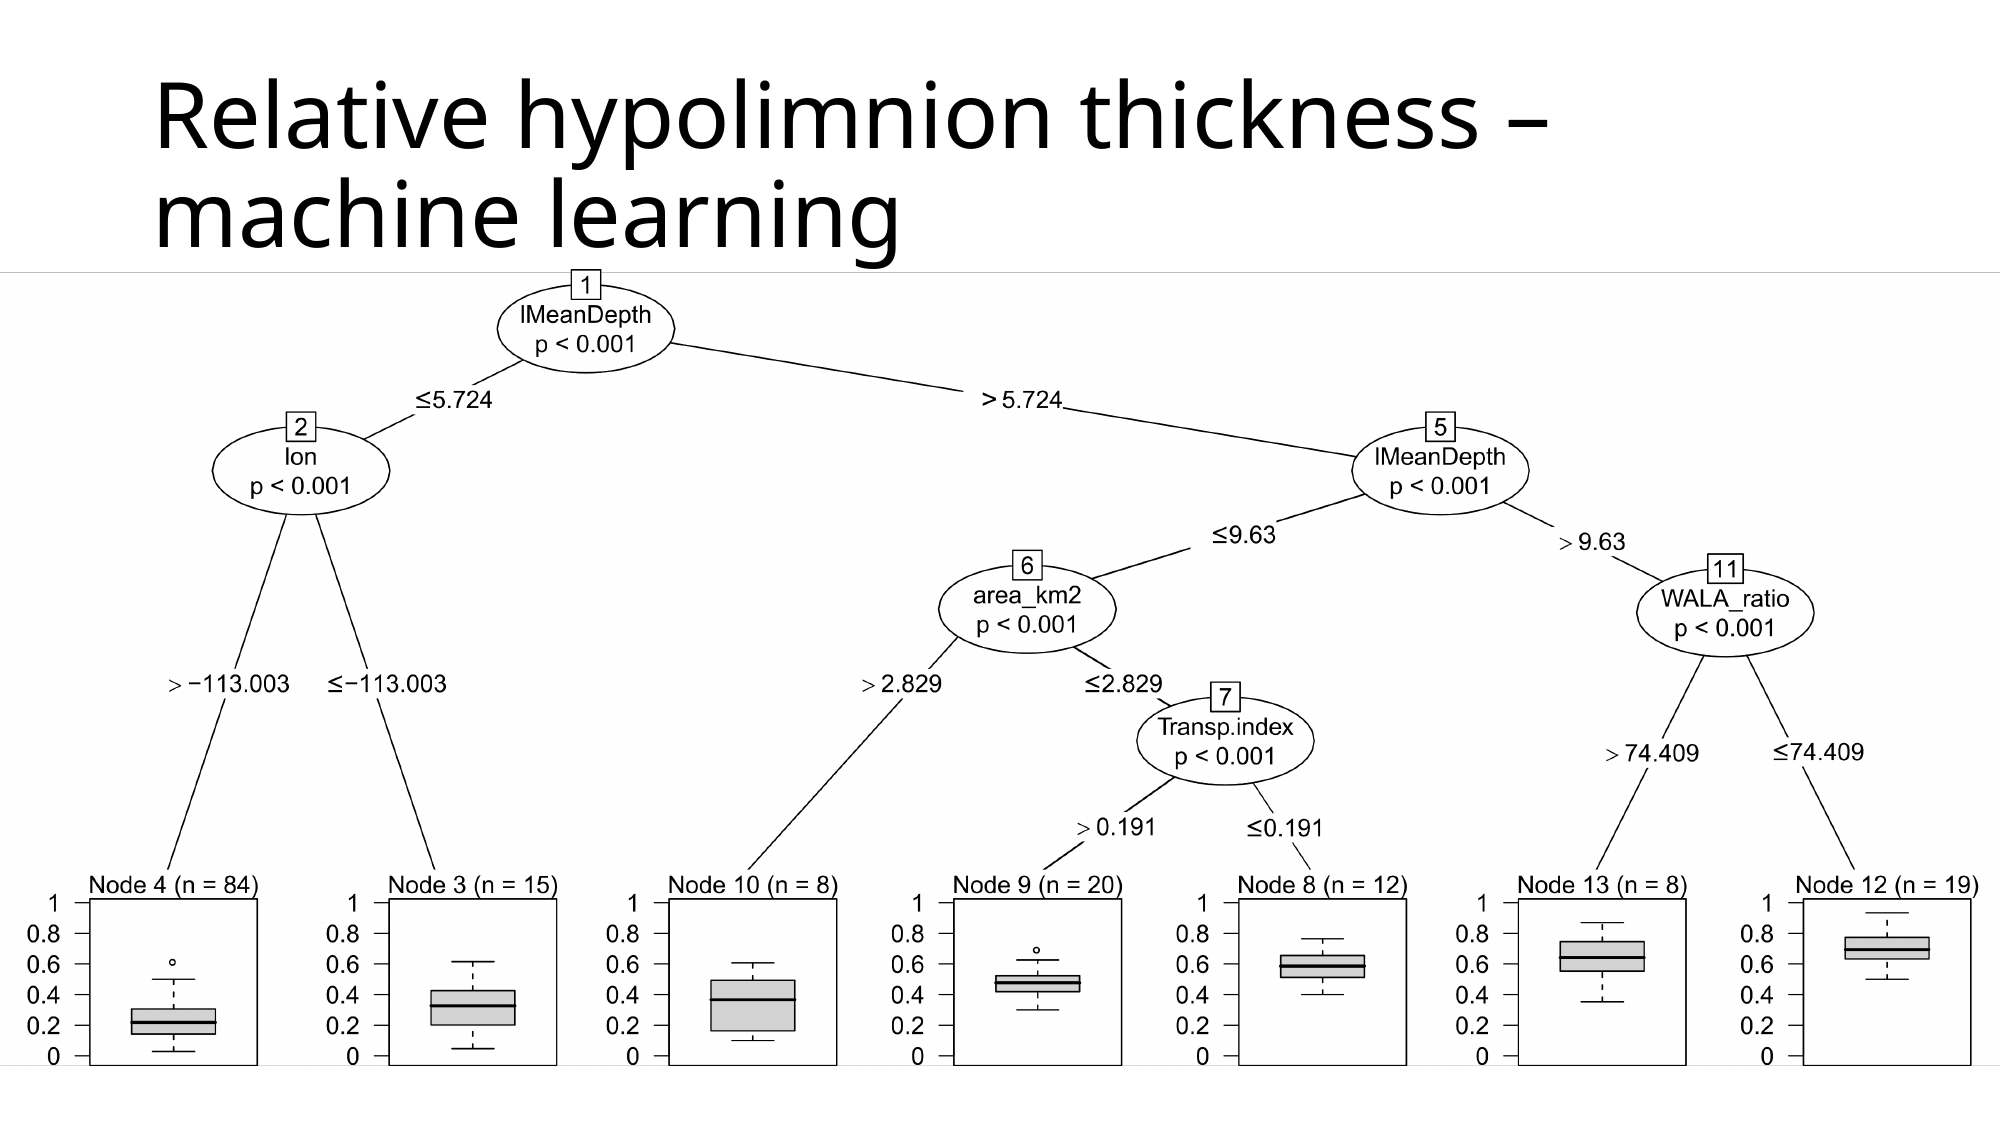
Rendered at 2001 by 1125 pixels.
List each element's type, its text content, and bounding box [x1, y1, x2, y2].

title Relative hypolimnion thickness – machine learning [137, 59, 1863, 269]
picture [0, 269, 2000, 1066]
